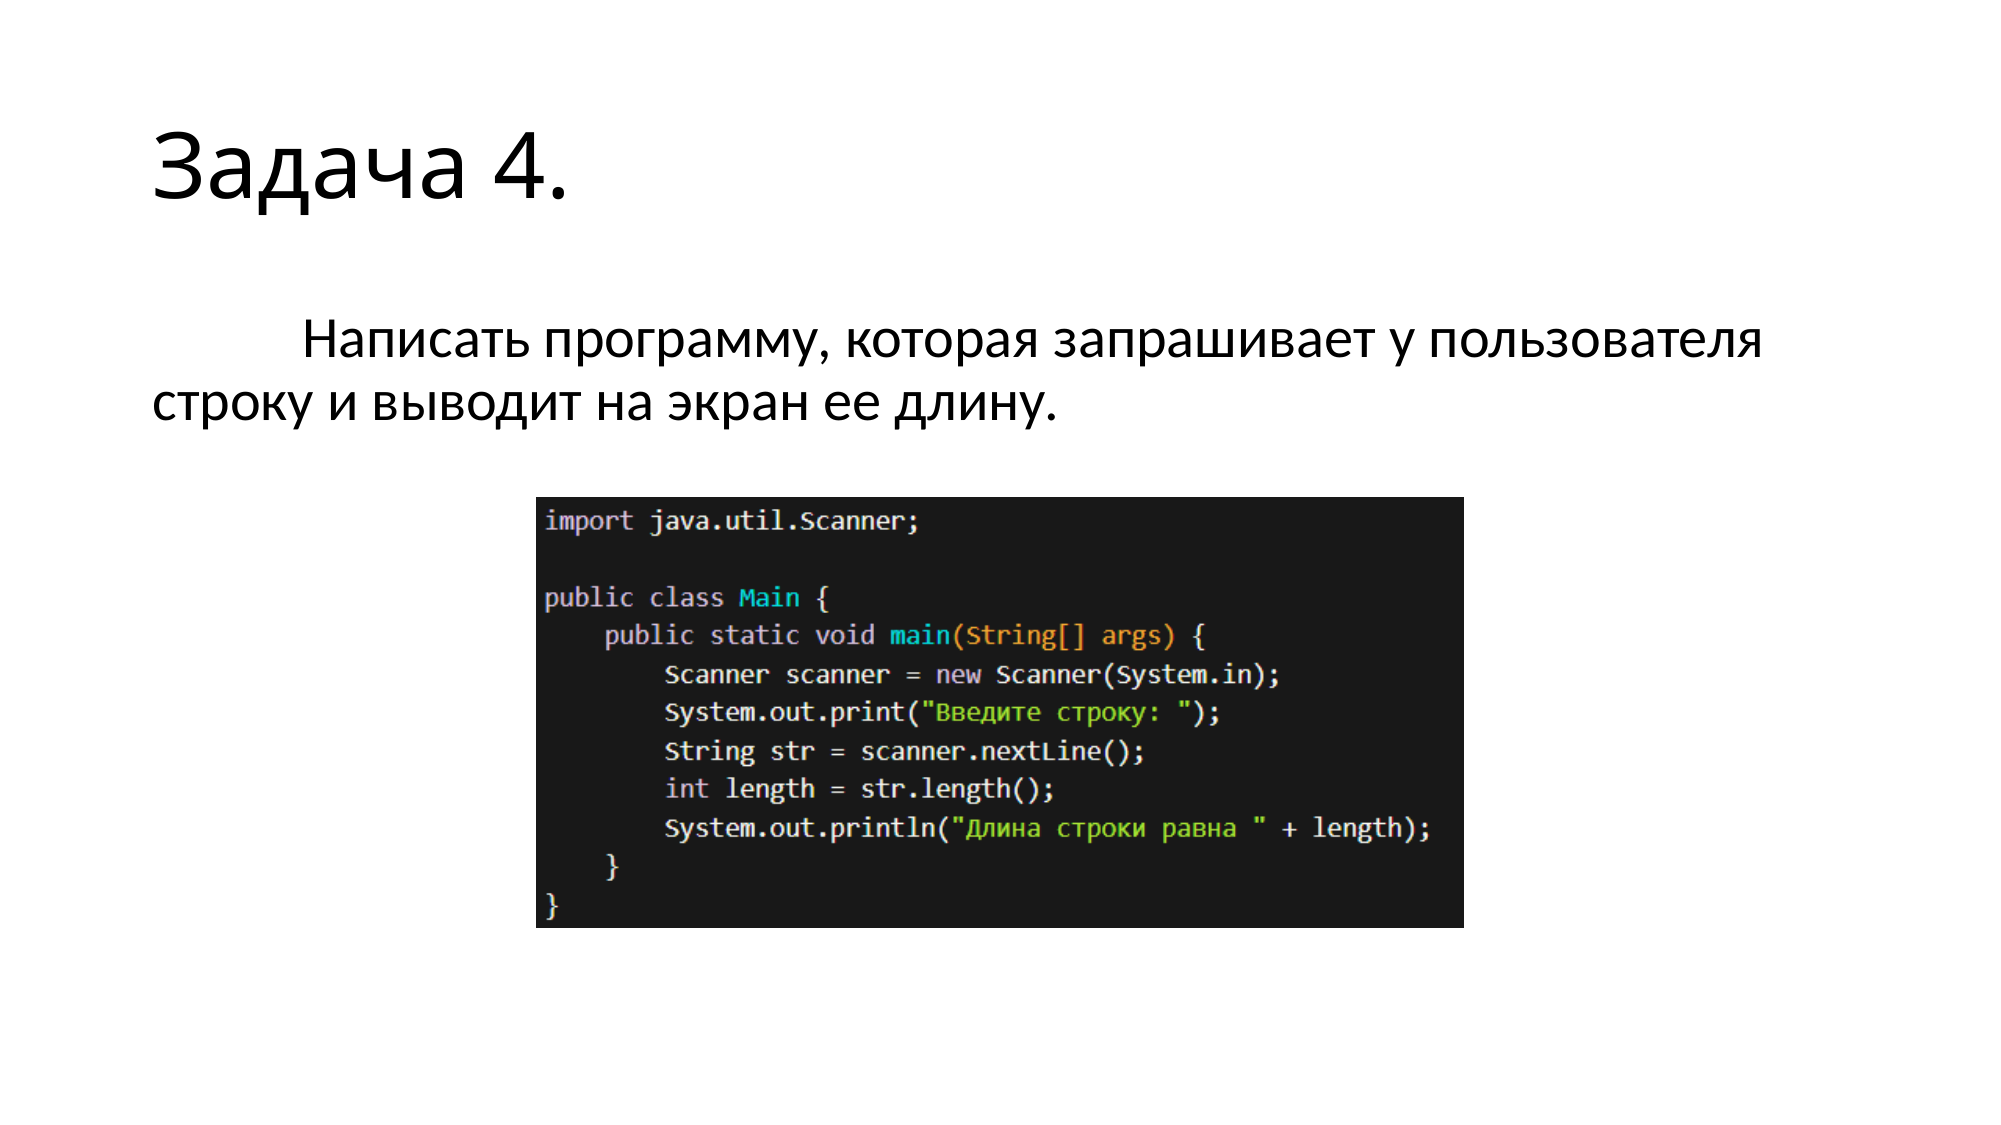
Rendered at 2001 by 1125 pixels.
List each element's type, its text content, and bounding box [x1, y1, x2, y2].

title Задача 4. [137, 59, 1863, 278]
list Написать программу, которая запрашивает у пользователя строку и выводит на экран ее длину. [137, 299, 1863, 1014]
picture [536, 497, 1464, 928]
